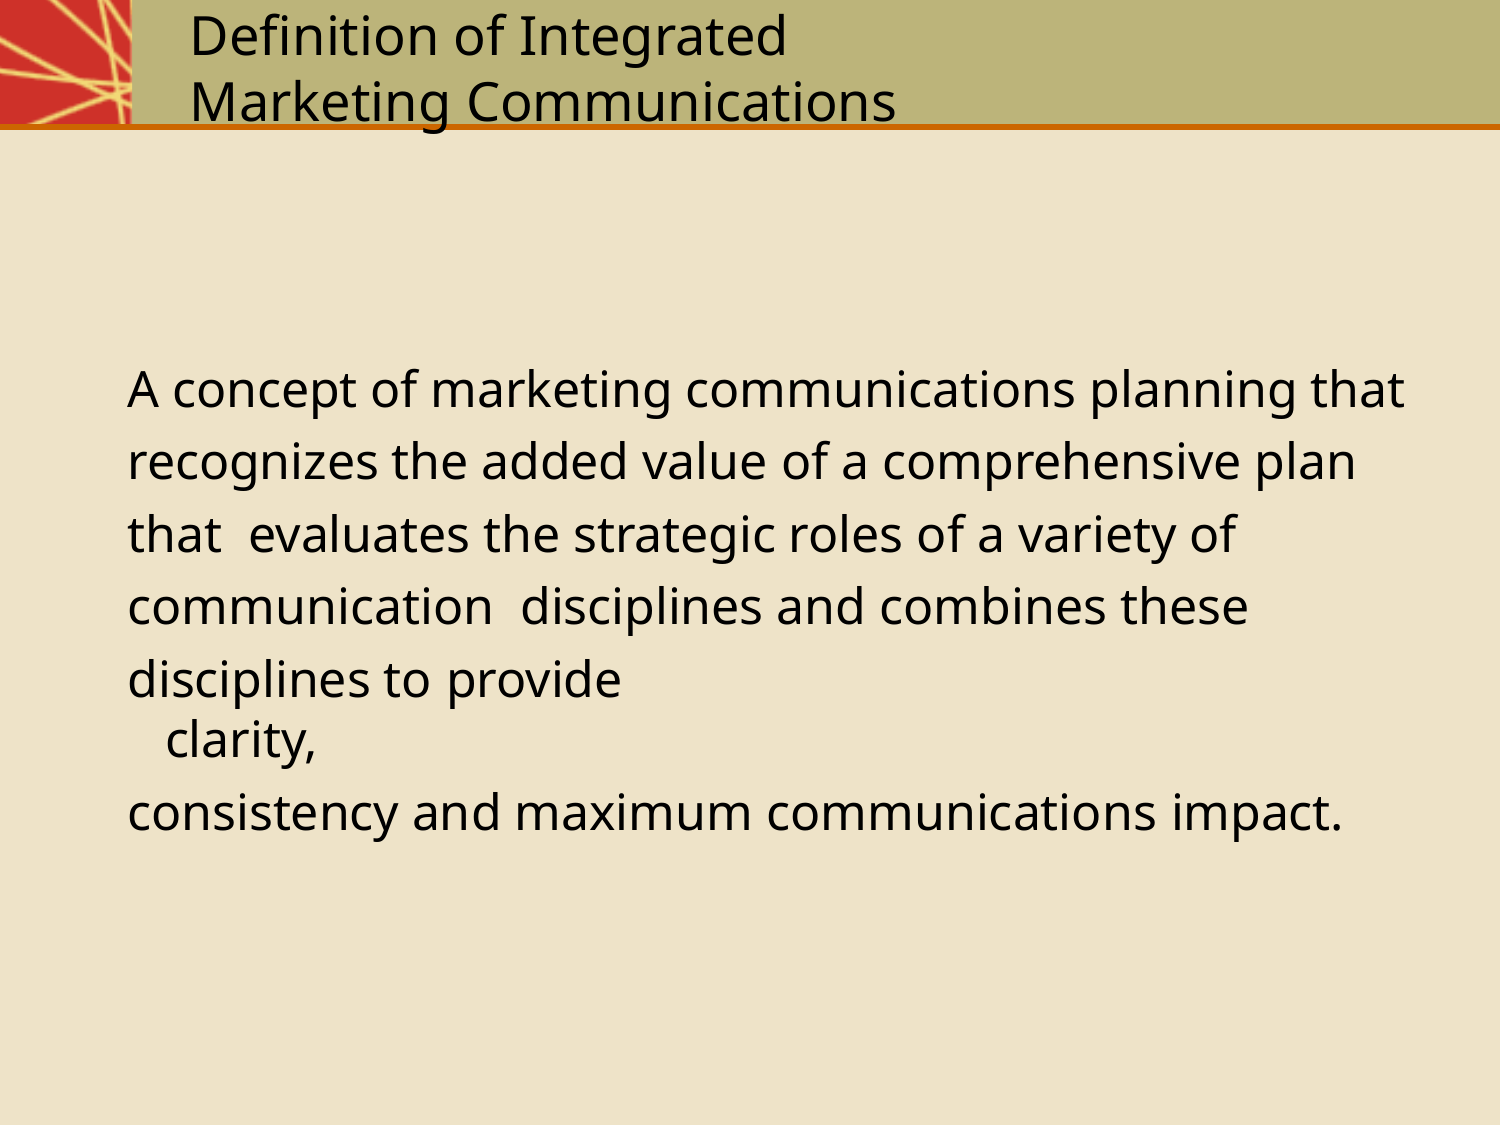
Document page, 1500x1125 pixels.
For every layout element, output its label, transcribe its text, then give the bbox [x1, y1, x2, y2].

picture [0, 0, 133, 124]
title Definition of Integrated Marketing Communications [187, 0, 935, 189]
text_box A concept of marketing communications planning that recognizes the added value of a comprehensive plan that evaluates the strategic roles of a variety of communication disciplines and combines these disciplines to provide clarity, consistency and maximum communications impact. [125, 342, 1425, 841]
